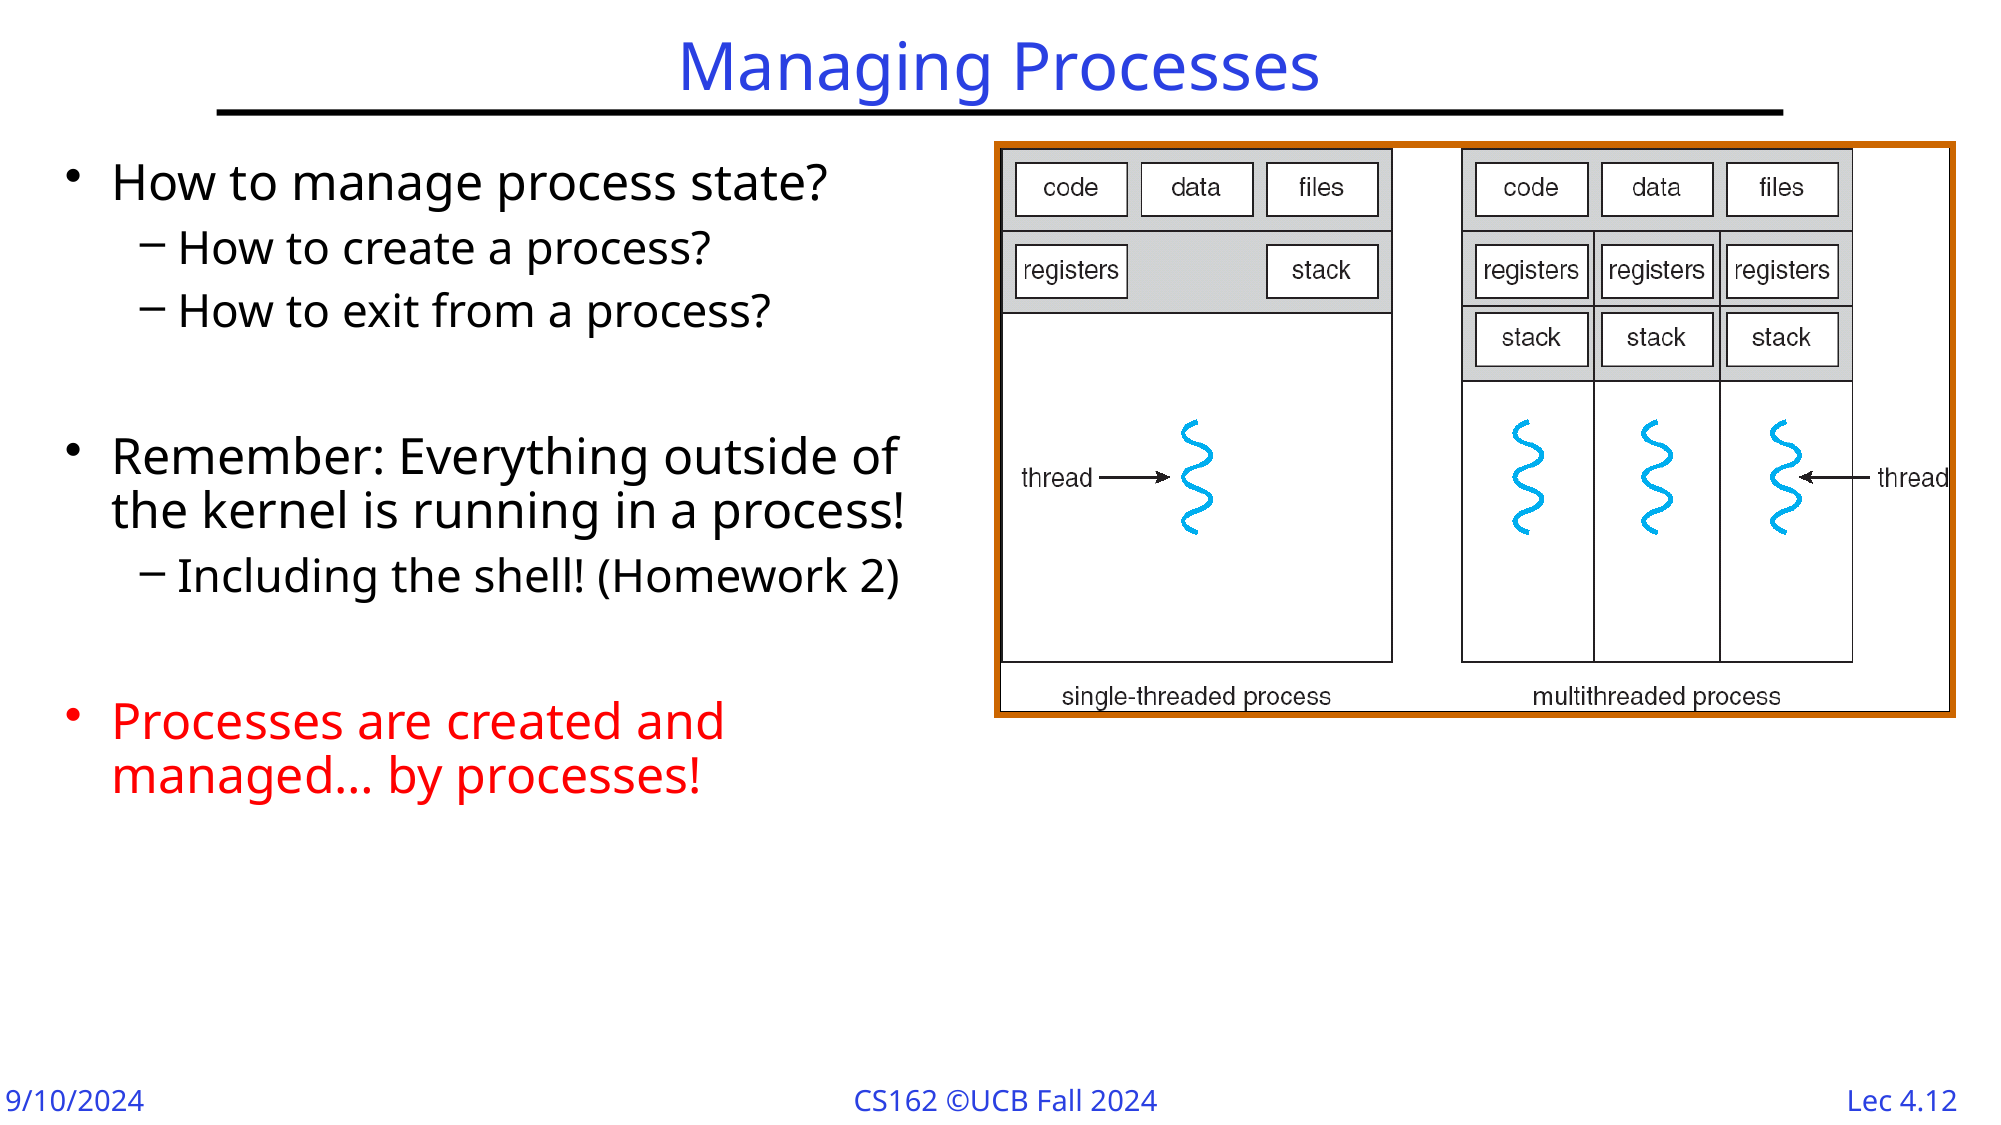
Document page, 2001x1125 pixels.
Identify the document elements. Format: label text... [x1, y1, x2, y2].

picture [999, 147, 1951, 712]
title Managing Processes [216, 24, 1784, 113]
list How to manage process state? How to create a process? How to exit from a process? Remember: Everything outside of the kernel is running in a process! Including the shell! (Homework 2) Processes are created and managed… by processes! [50, 149, 938, 988]
